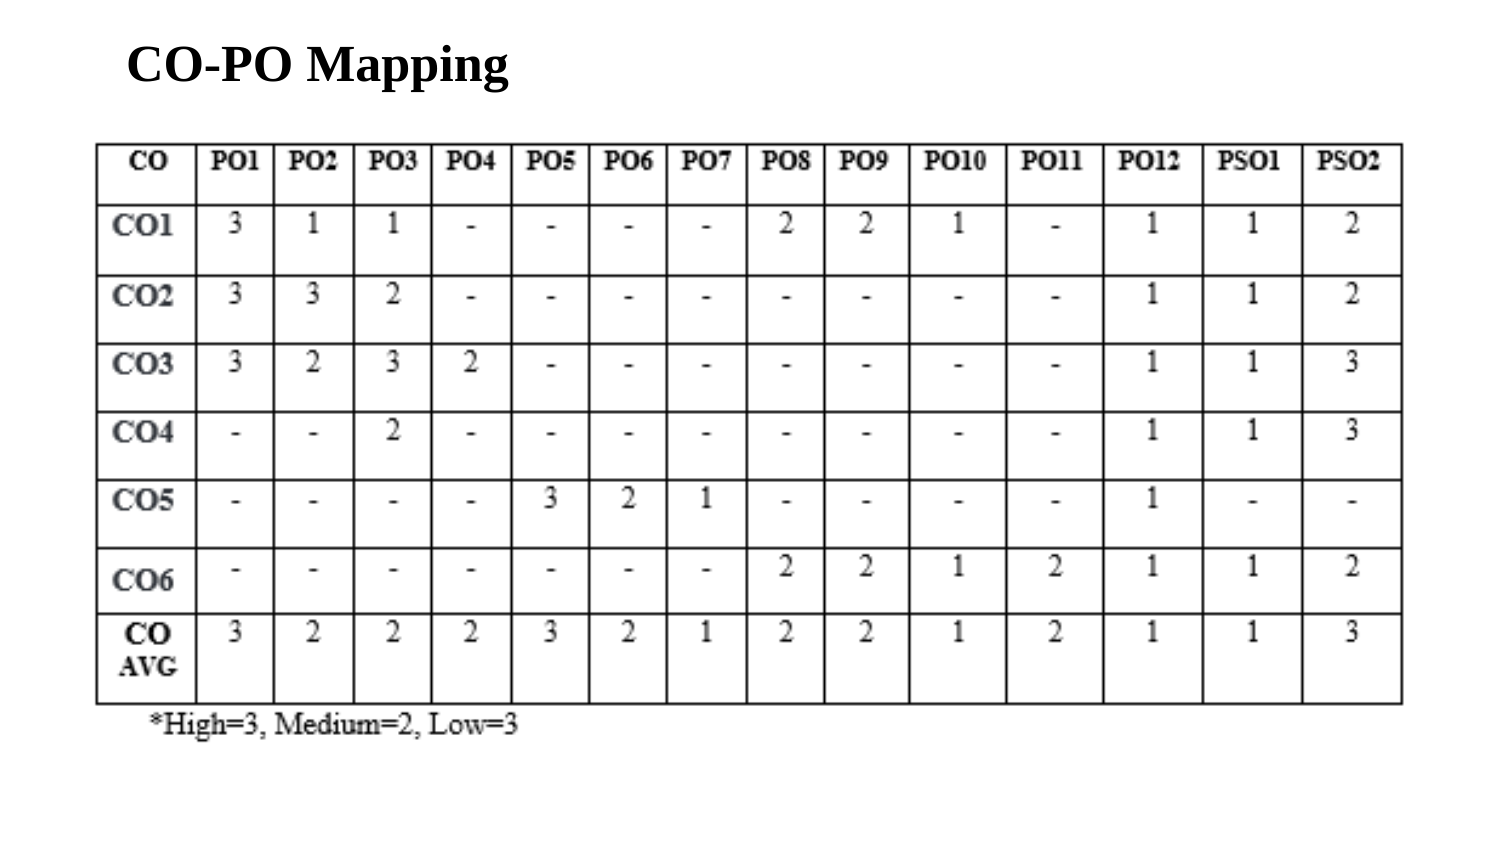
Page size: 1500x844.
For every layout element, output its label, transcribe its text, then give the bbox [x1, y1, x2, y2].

text_box CO-PO Mapping [111, 14, 1301, 108]
picture [71, 122, 1429, 752]
